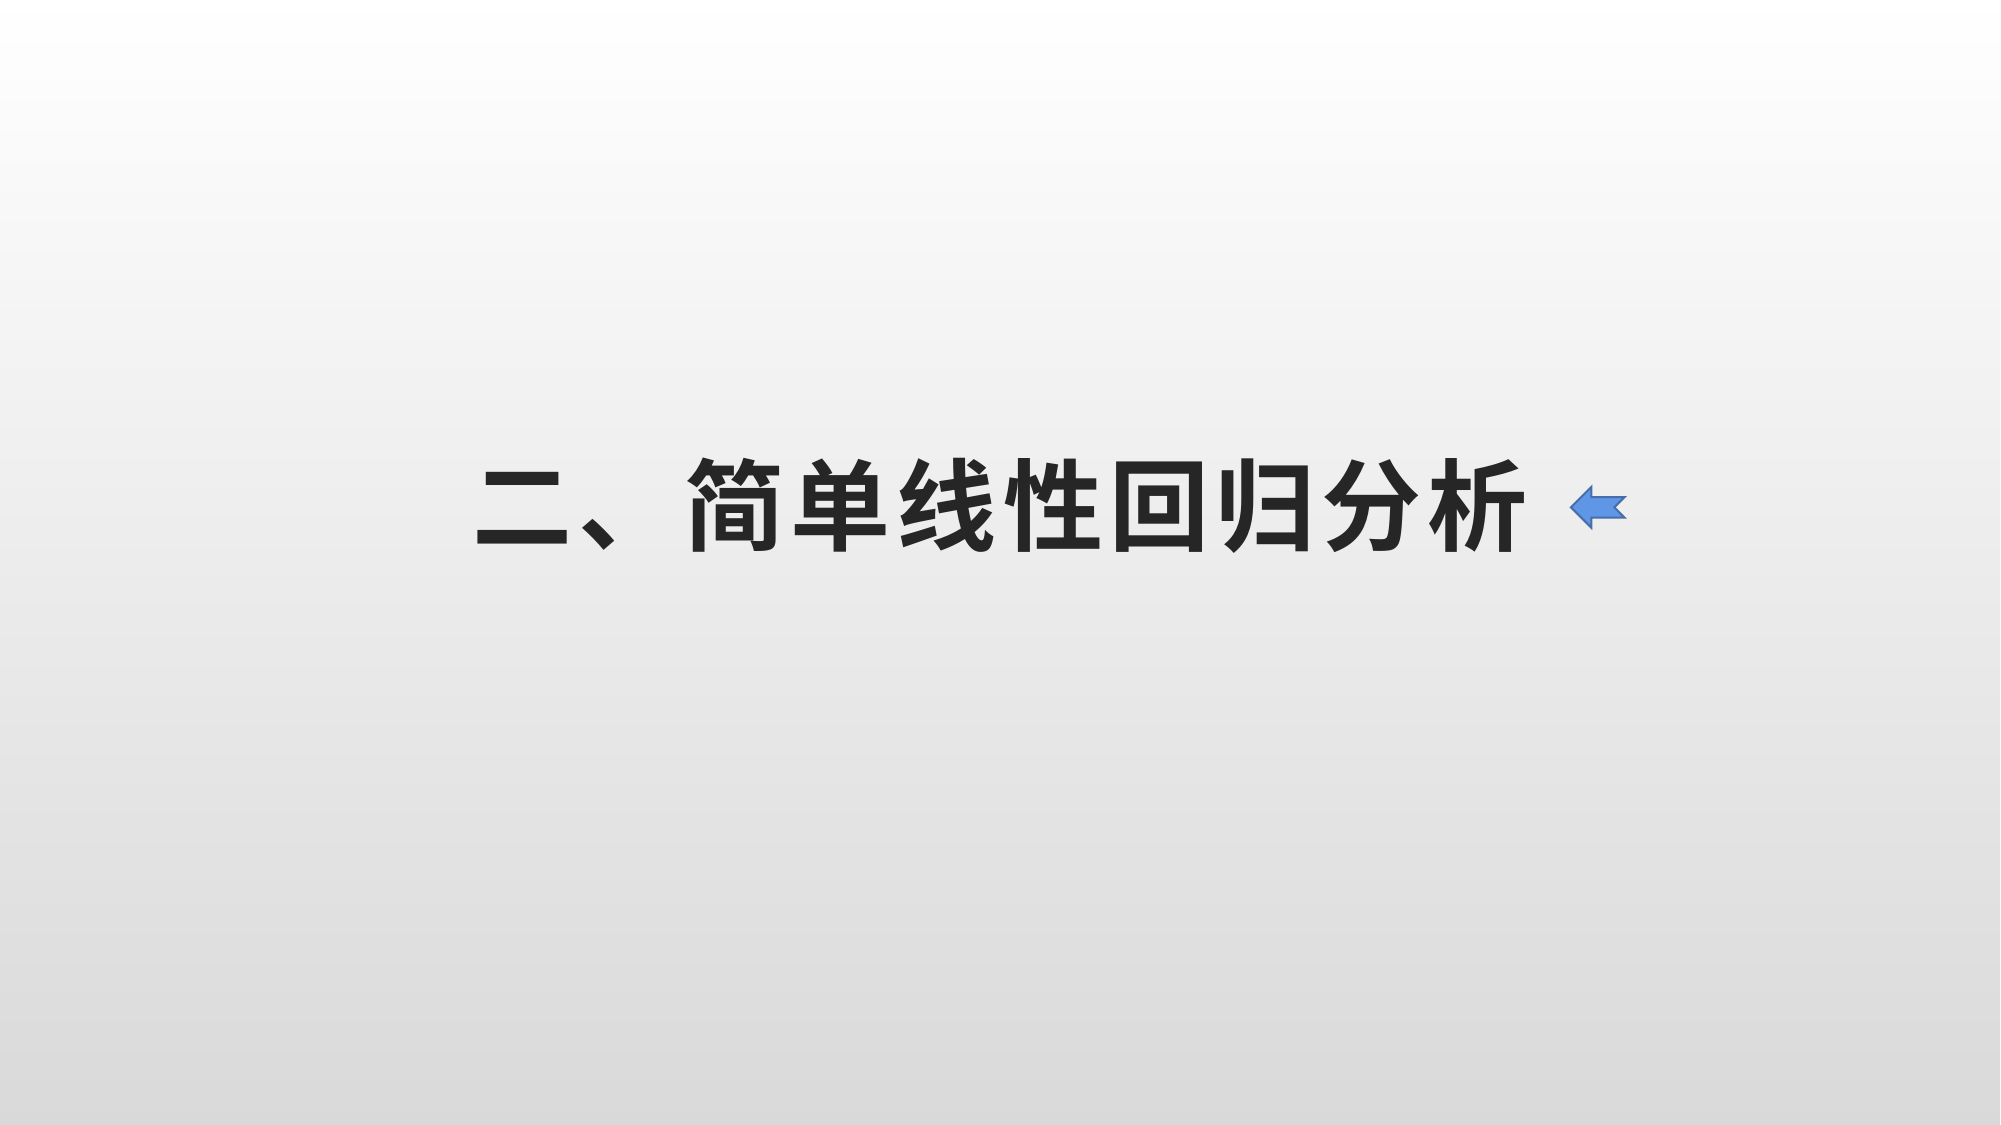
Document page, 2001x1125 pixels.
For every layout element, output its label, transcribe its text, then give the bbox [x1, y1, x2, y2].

title 二、简单线性回归分析 [196, 149, 1805, 572]
text_box [1569, 484, 1627, 531]
